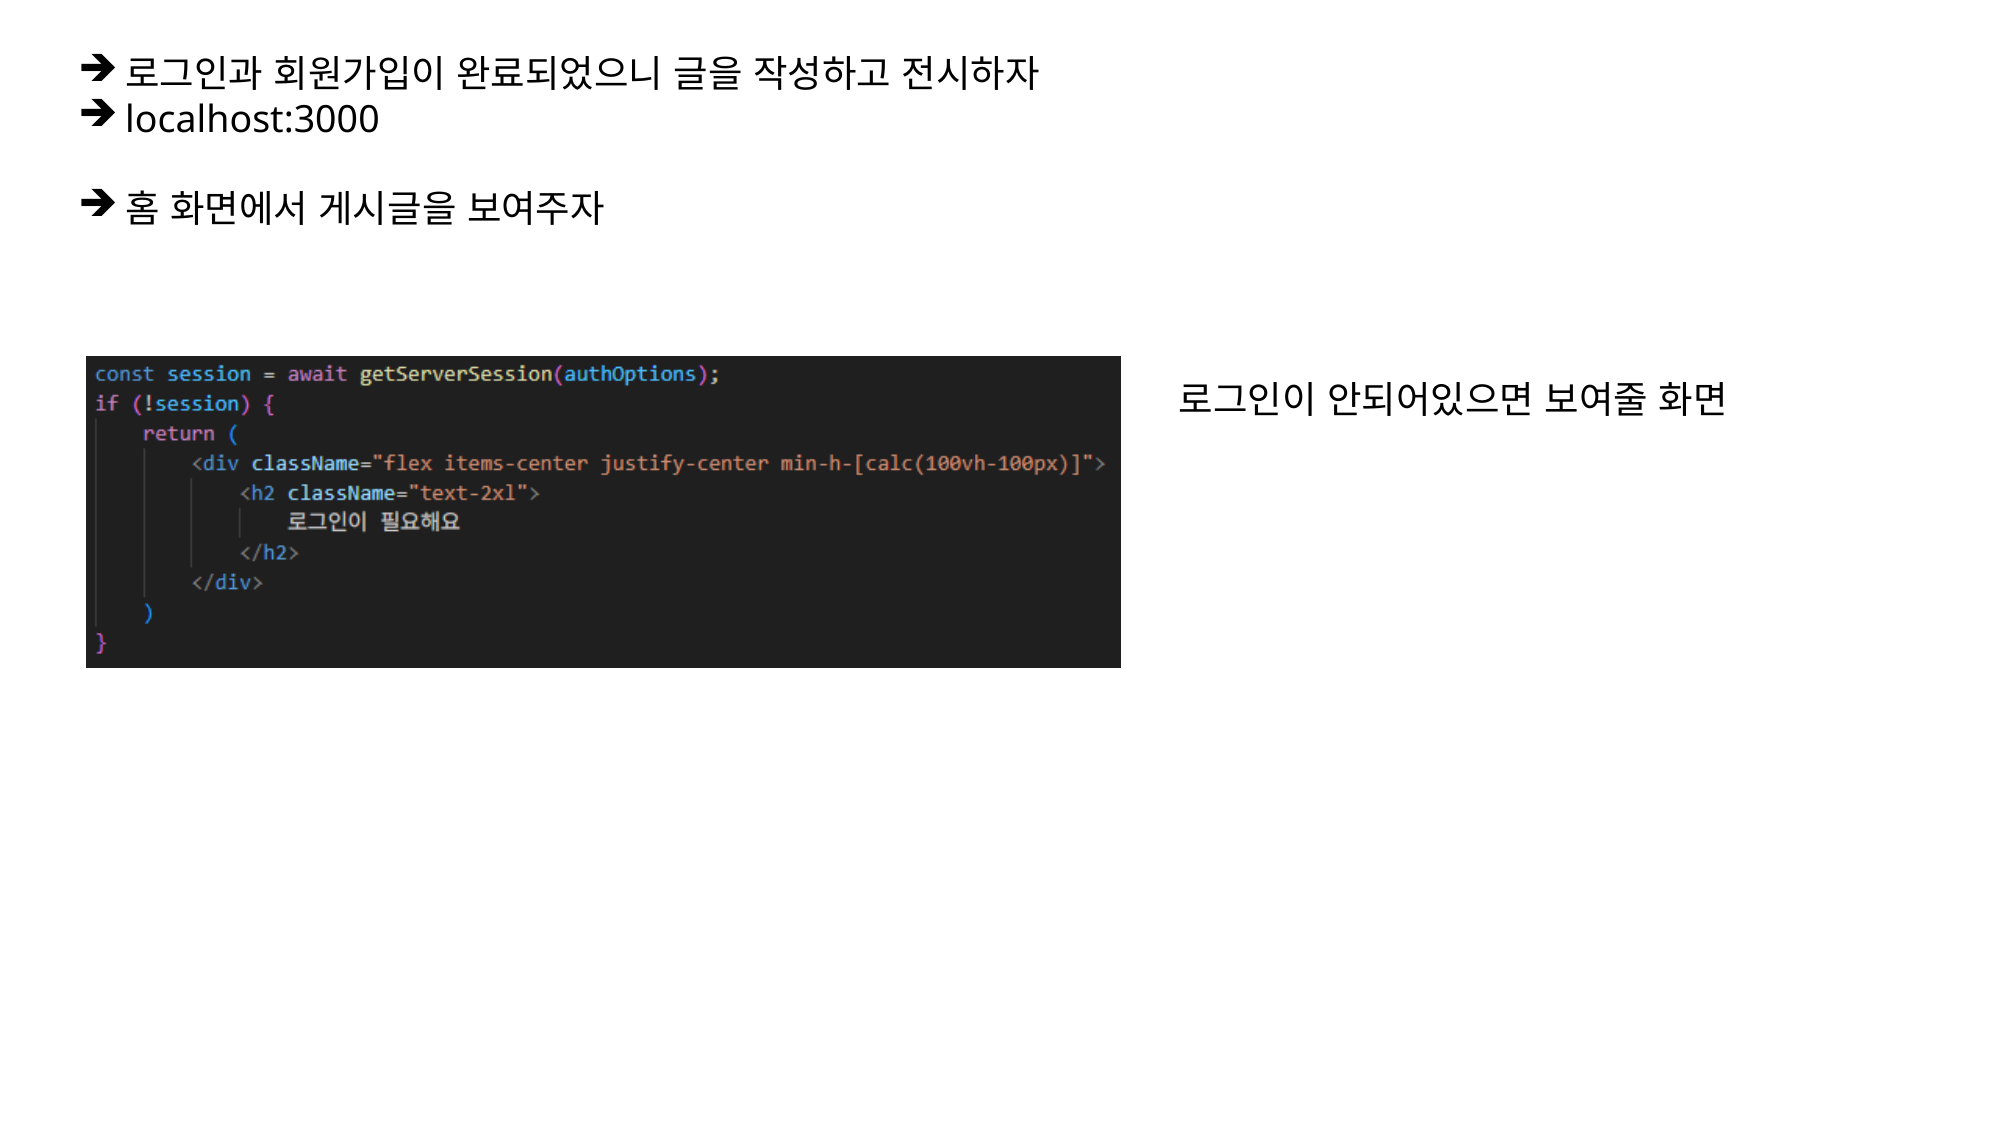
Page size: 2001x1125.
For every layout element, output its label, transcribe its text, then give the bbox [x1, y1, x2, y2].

picture [85, 355, 1122, 668]
text_box 로그인이 안되어있으면 보여줄 화면 [1164, 368, 1937, 429]
text_box 로그인과 회원가입이 완료되었으니 글을 작성하고 전시하자 localhost:3000 홈 화면에서 게시글을 보여주자 [63, 42, 1500, 283]
